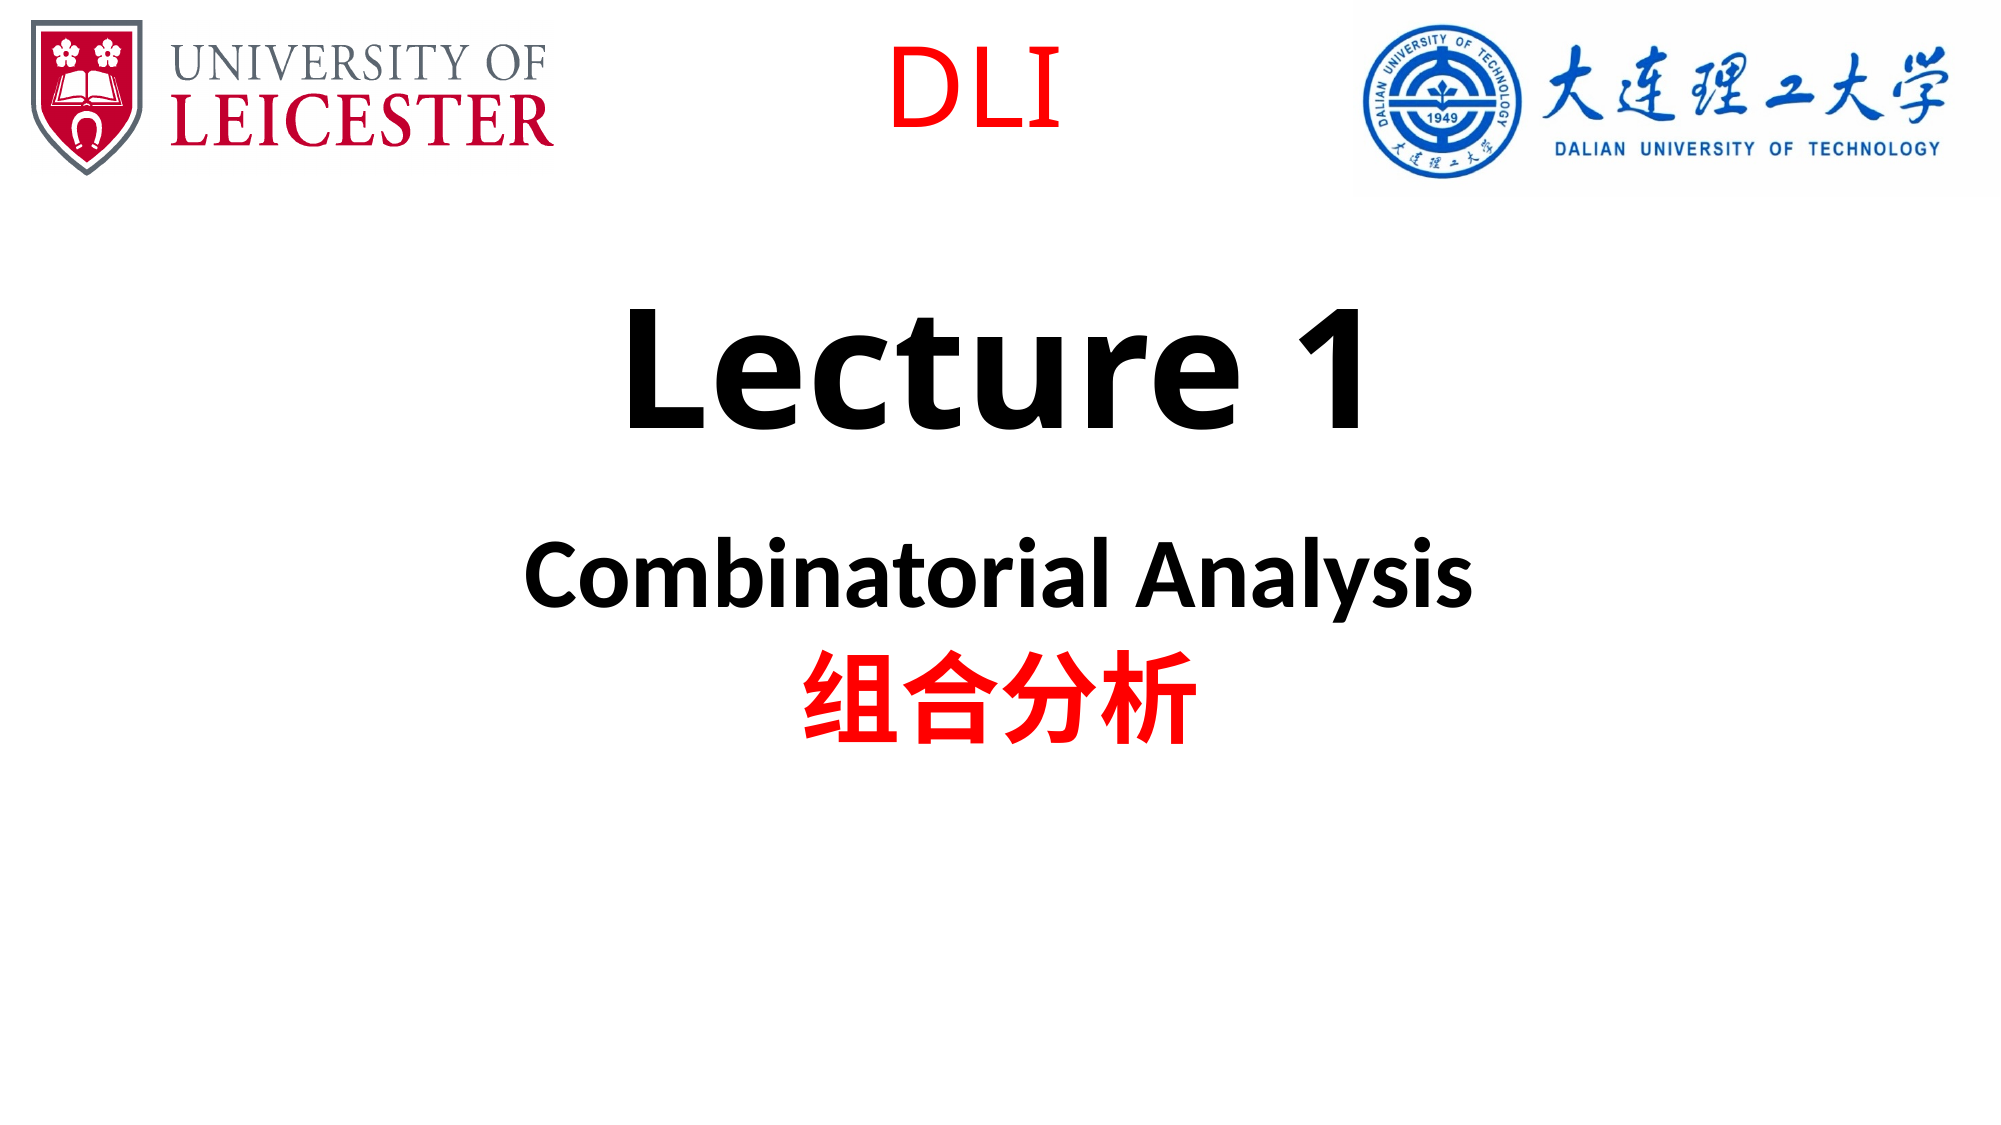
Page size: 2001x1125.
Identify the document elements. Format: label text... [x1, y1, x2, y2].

text_box DLI [571, 7, 1353, 158]
picture [1353, 0, 2000, 197]
picture [31, 20, 554, 176]
subtitle Combinatorial Analysis 组合分析 [174, 513, 1826, 929]
title Lecture 1 [249, 300, 1750, 472]
